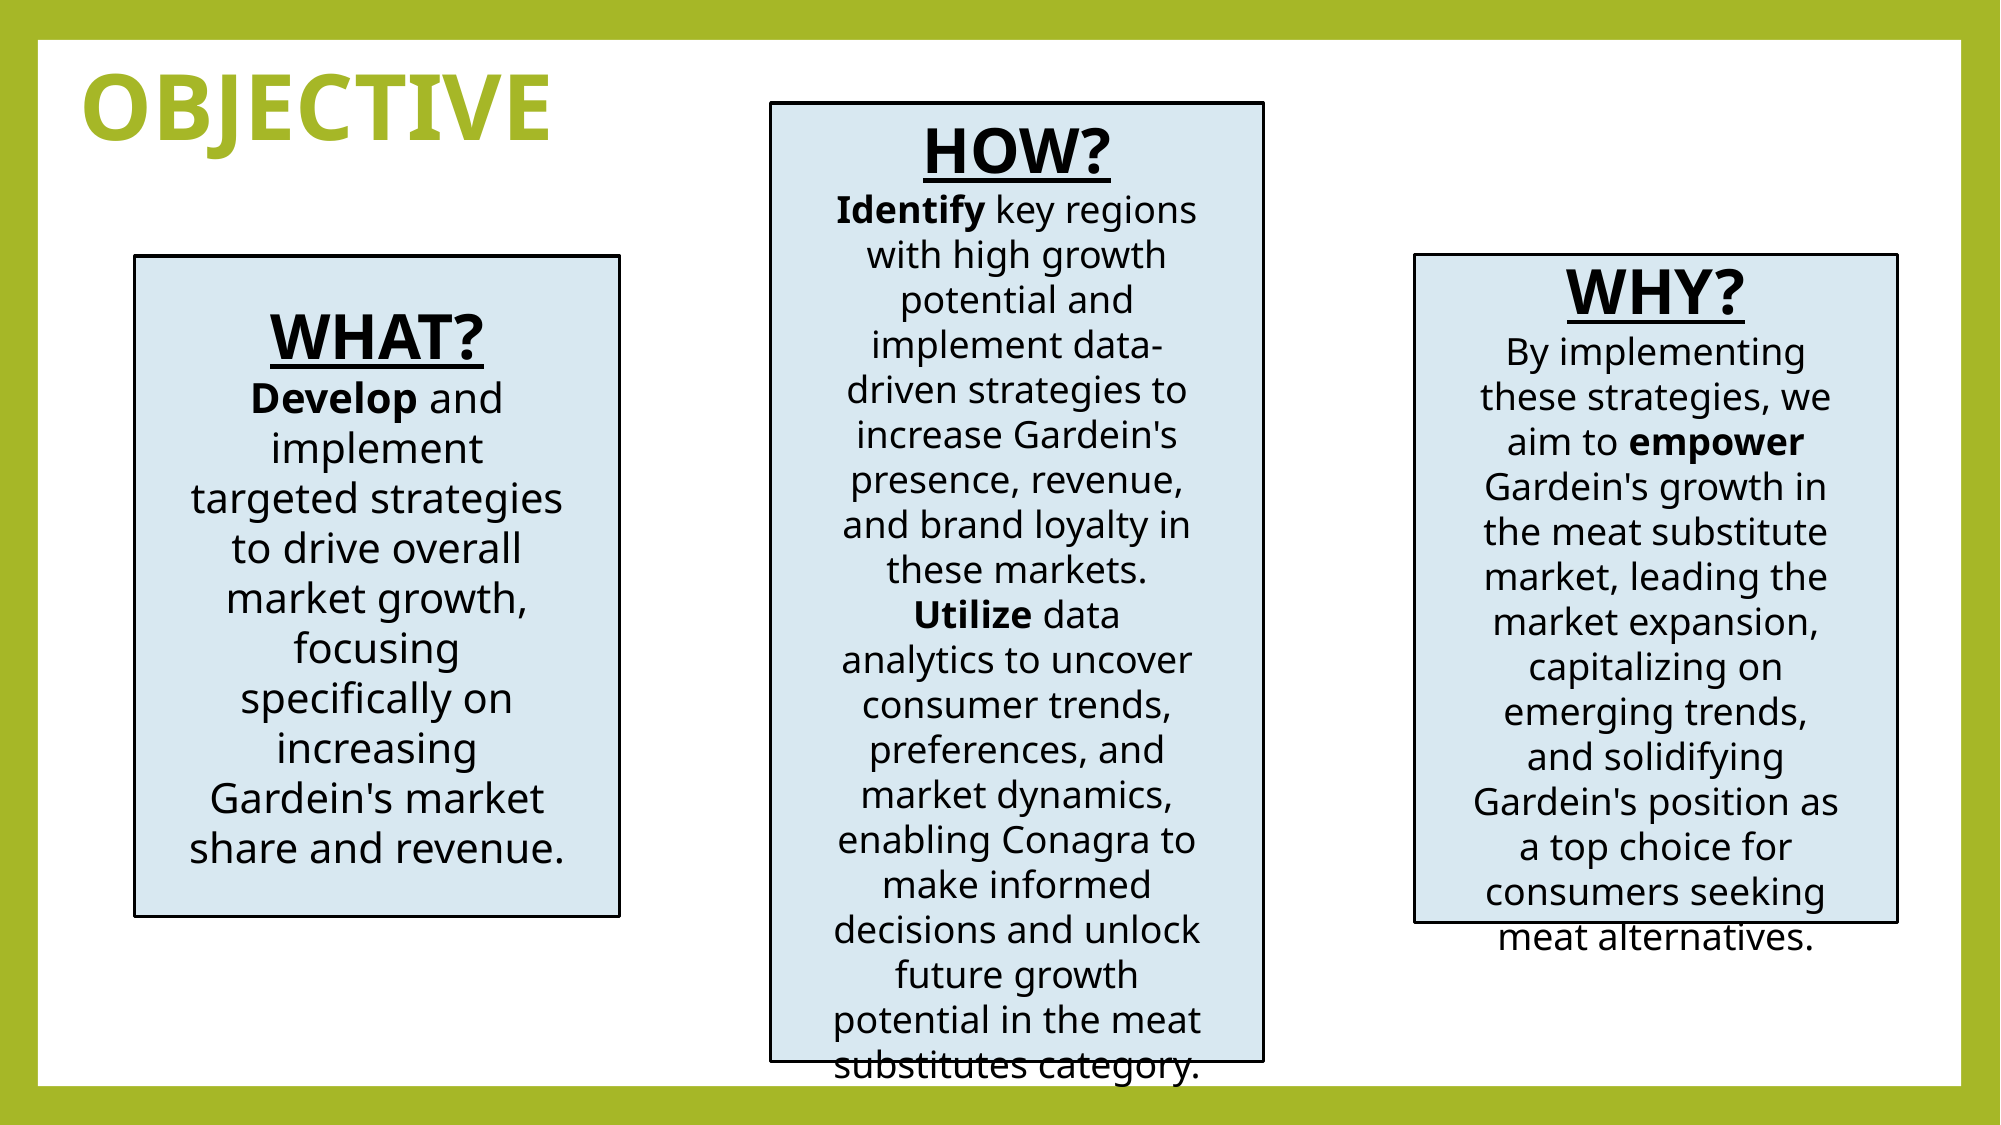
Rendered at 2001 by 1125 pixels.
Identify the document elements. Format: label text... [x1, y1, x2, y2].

text_box WHAT? Develop and implement targeted strategies to drive overall market growth, focusing specifically on increasing Gardein's market share and revenue. [173, 289, 581, 880]
text_box [1861, 253, 1899, 924]
title OBJECTIVE [64, 0, 1685, 223]
text_box [1413, 253, 1451, 924]
text_box [133, 254, 621, 918]
text_box [769, 101, 1265, 1063]
text_box WHY? By implementing these strategies, we aim to empower Gardein's growth in the meat substitute market, leading the market expansion, capitalizing on emerging trends, and solidifying Gardein's position as a top choice for consumers seeking meat alternatives. [1451, 200, 1861, 965]
text_box HOW? Identify key regions with high growth potential and implement data-driven strategies to increase Gardein's presence, revenue, and brand loyalty in these markets. Utilize data analytics to uncover consumer trends, preferences, and market dynamics, enabling Conagra to make informed decisions and unlock future growth potential in the meat substitutes category. [817, 103, 1217, 1125]
